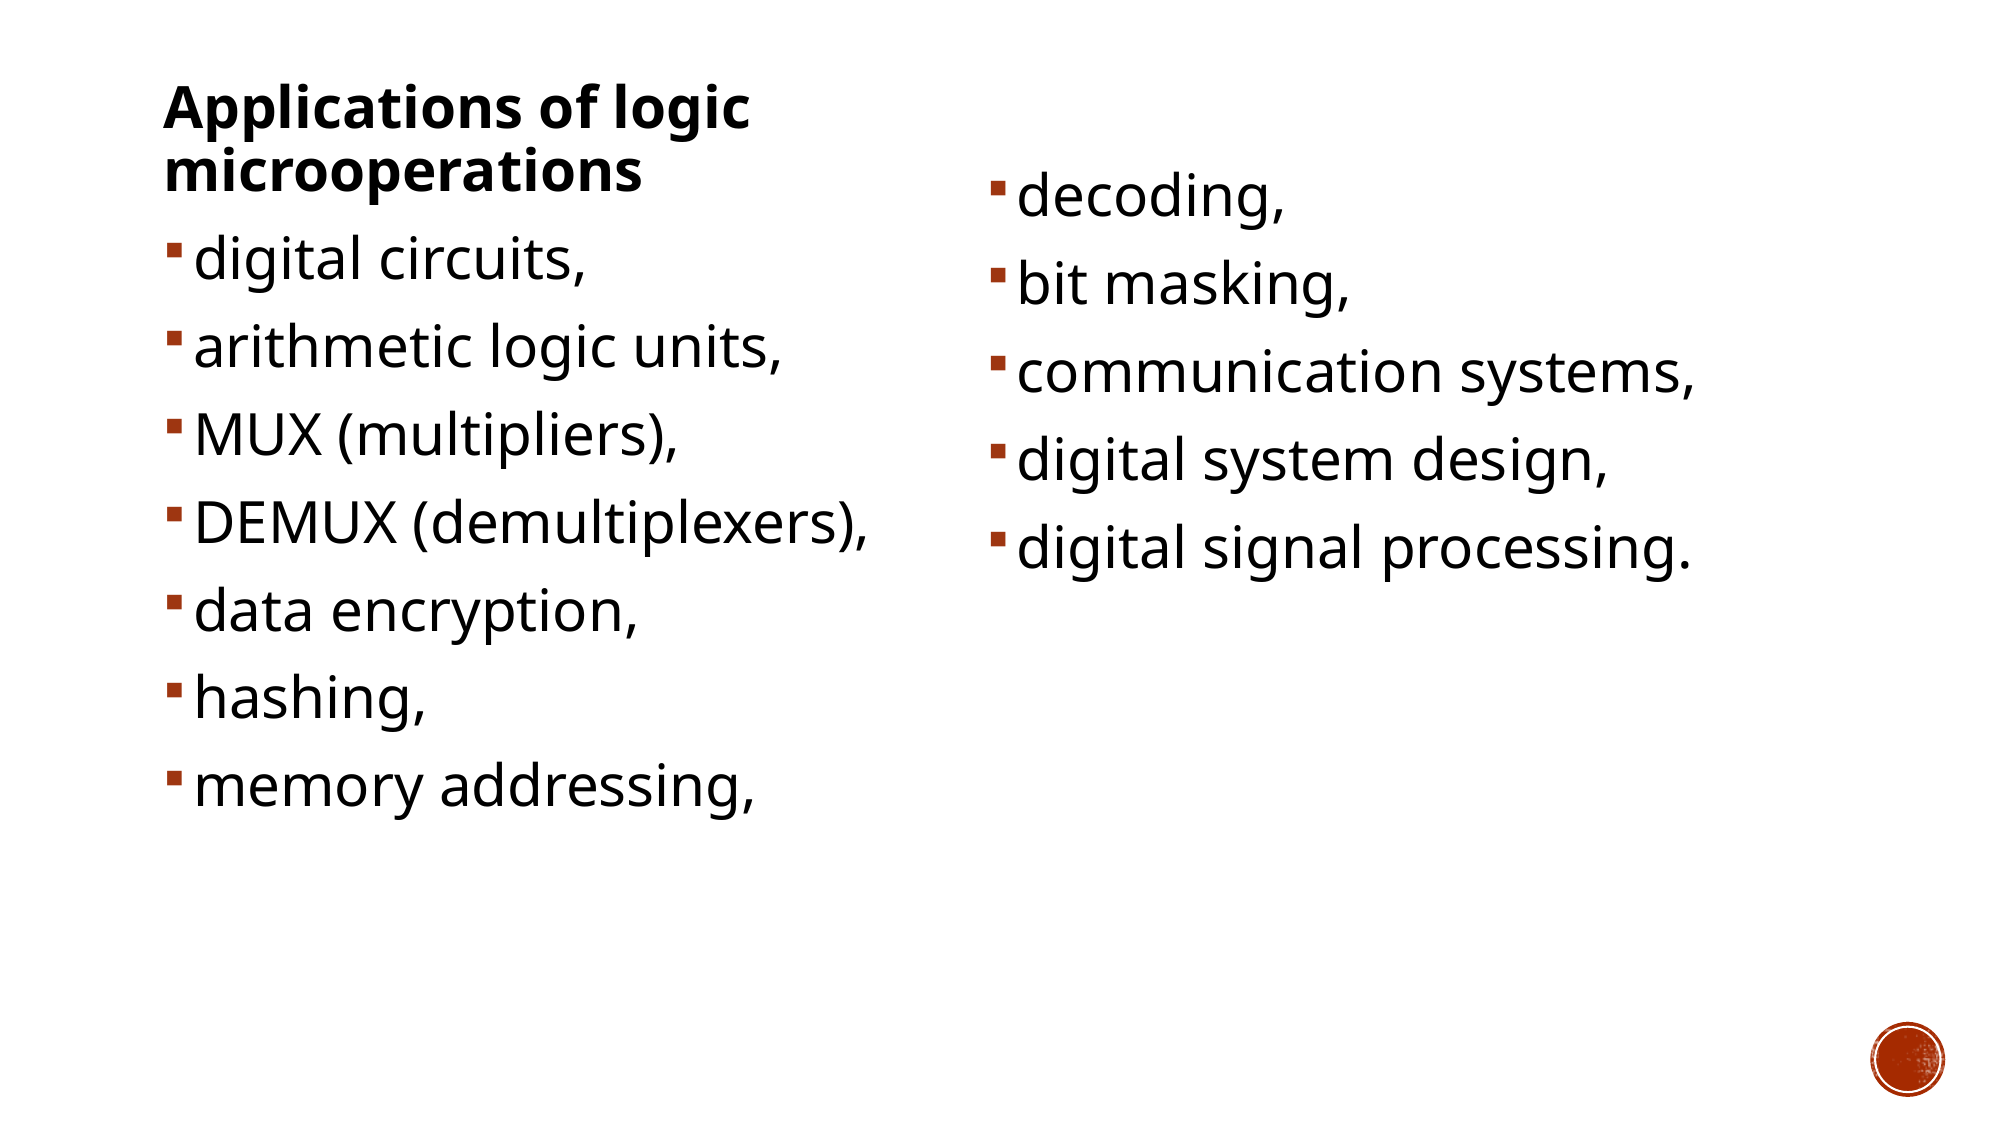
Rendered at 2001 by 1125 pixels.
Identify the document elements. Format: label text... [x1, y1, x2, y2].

list Applications of logic microoperations digital circuits, arithmetic logic units, MUX (multipliers), DEMUX (demultiplexers), data encryption, hashing, memory addressing, decoding, bit masking, communication systems, digital system design, digital signal processing. [148, 71, 1826, 1013]
